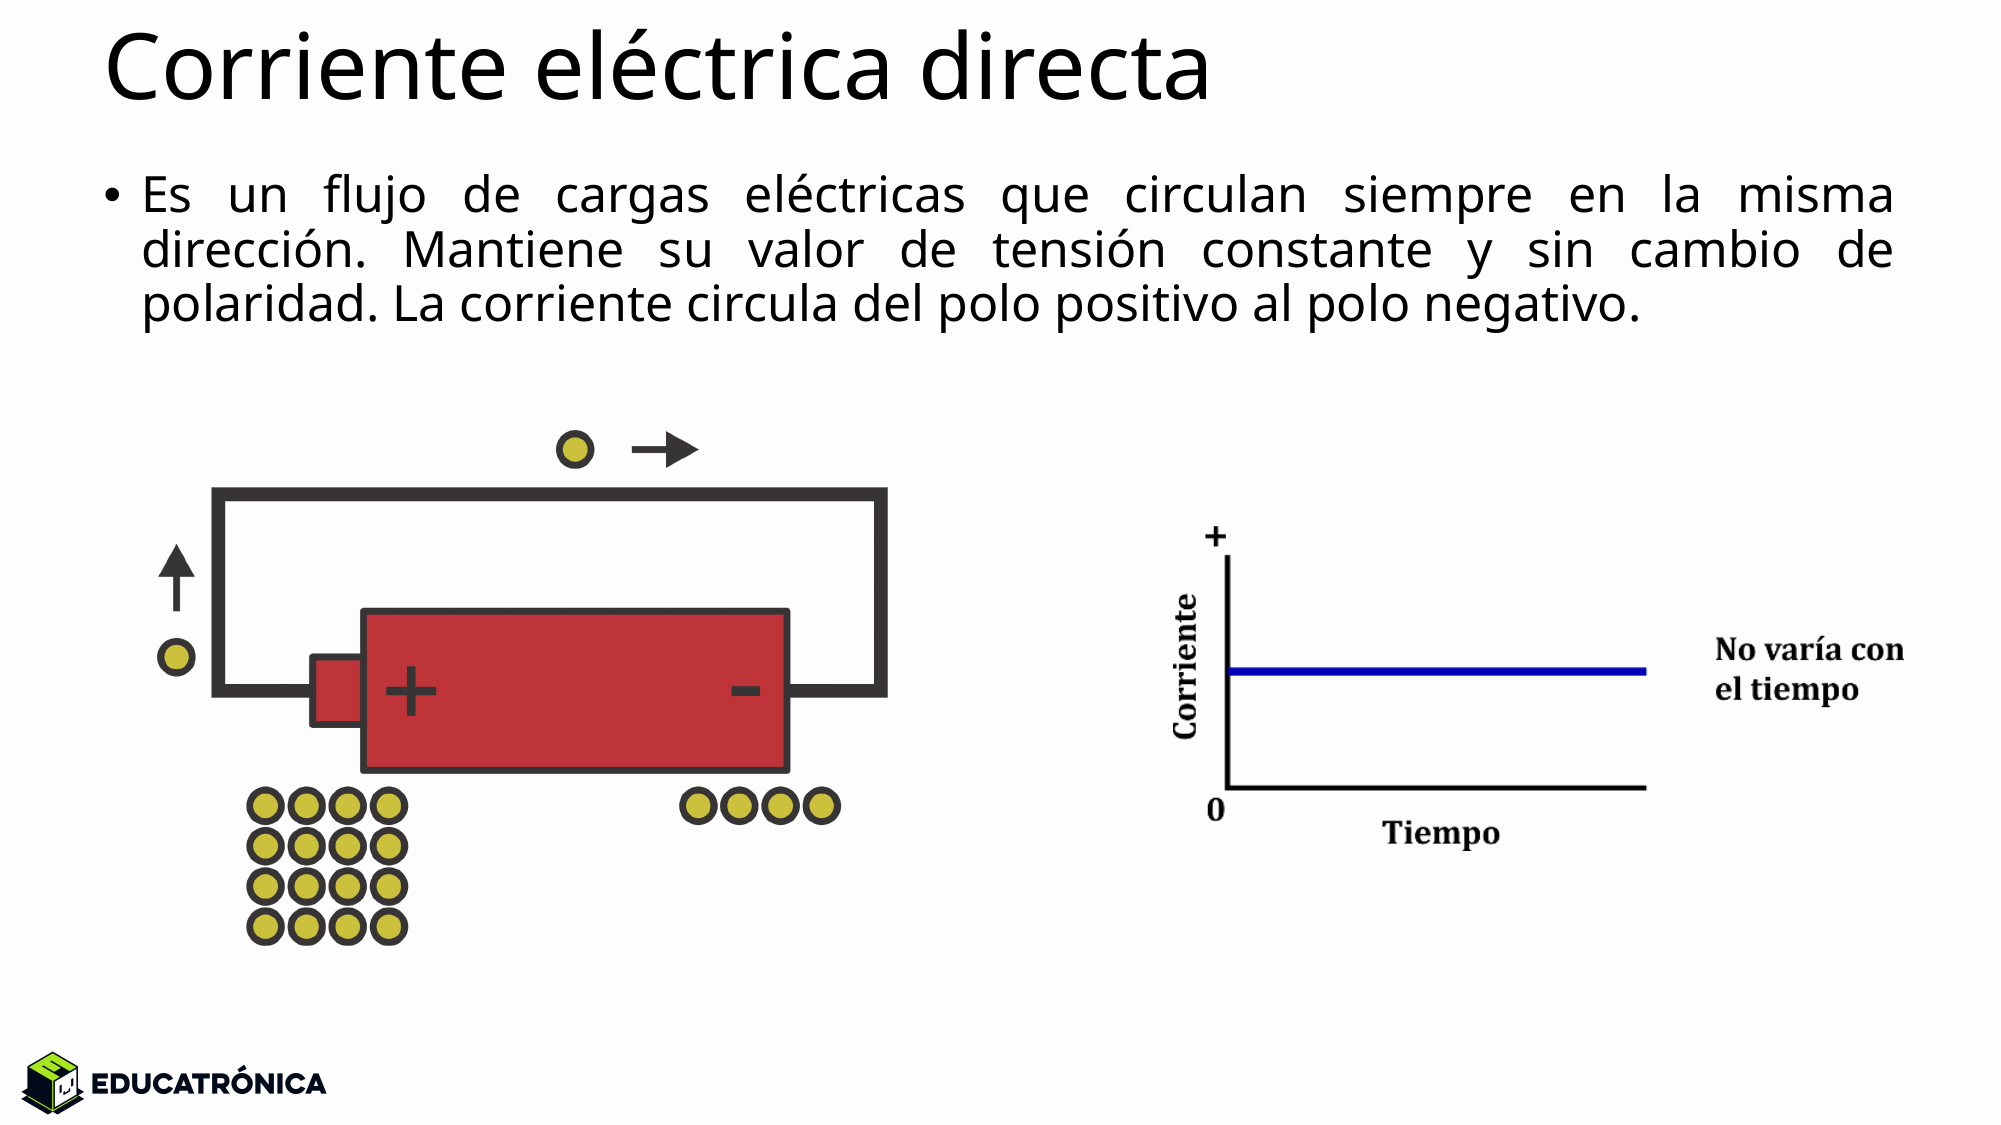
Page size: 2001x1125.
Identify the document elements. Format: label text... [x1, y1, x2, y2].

list Es un flujo de cargas eléctricas que circulan siempre en la misma dirección. Mantiene su valor de tensión constante y sin cambio de polaridad. La corriente circula del polo positivo al polo negativo. [88, 162, 1912, 1037]
picture [157, 430, 888, 946]
picture [1173, 526, 1904, 851]
title Corriente eléctrica directa [88, 7, 1912, 133]
picture [19, 1048, 330, 1118]
